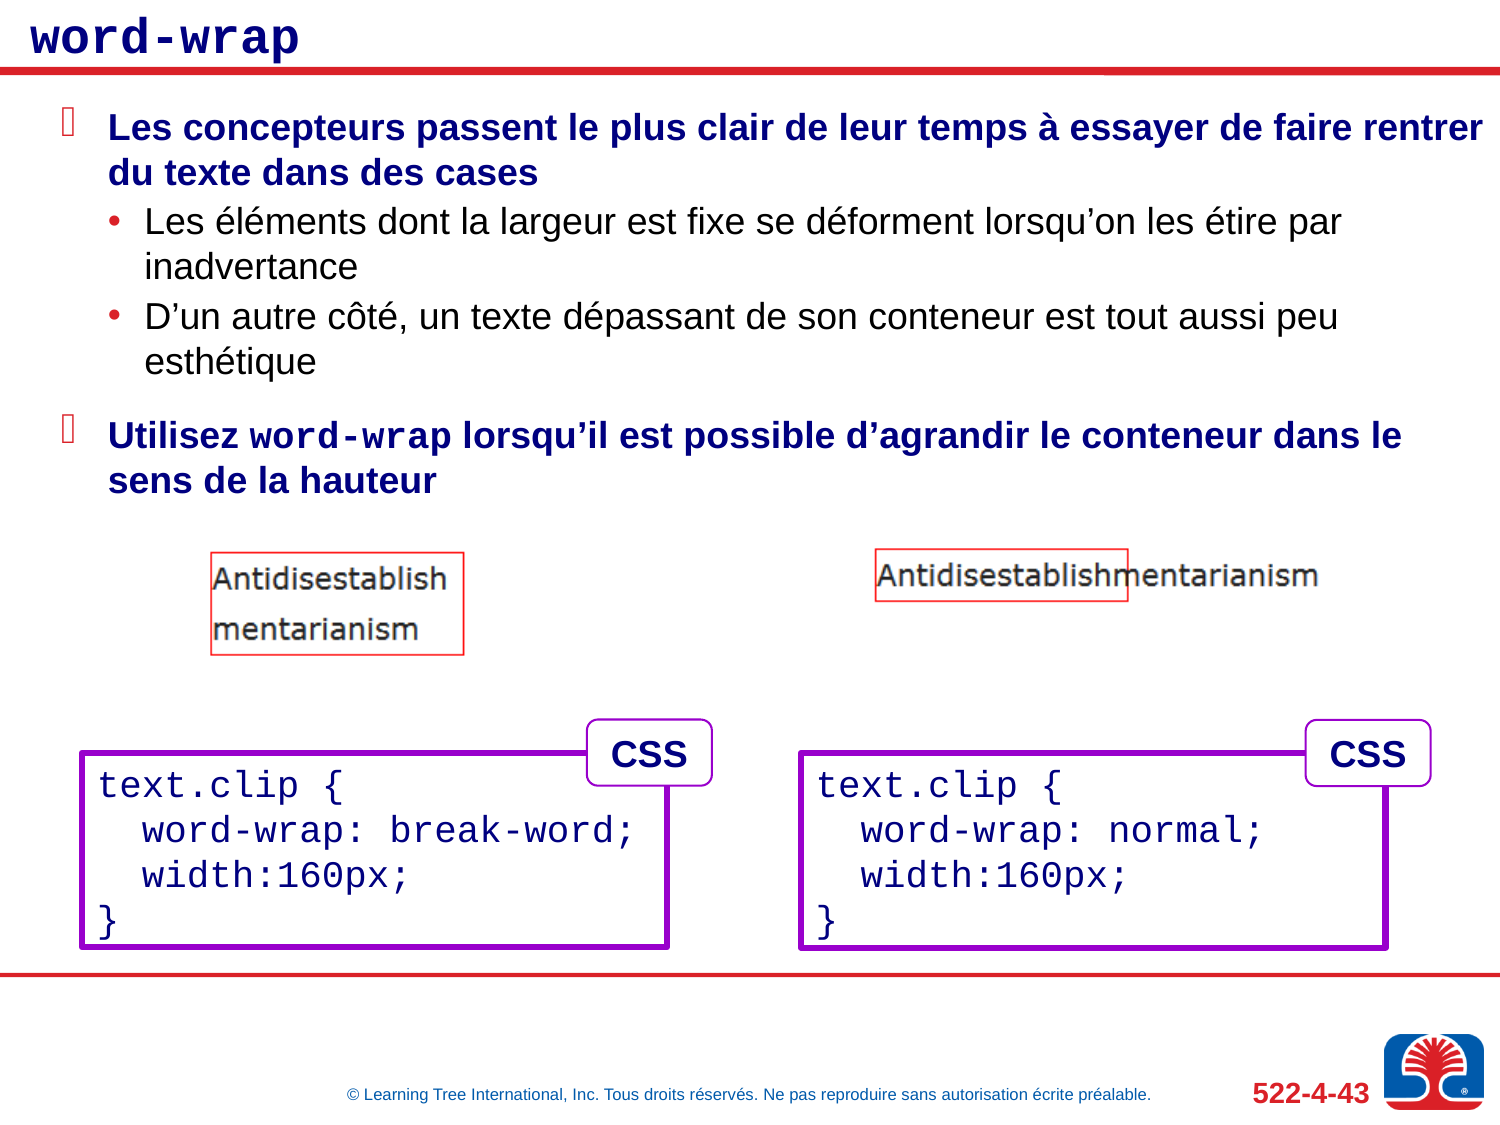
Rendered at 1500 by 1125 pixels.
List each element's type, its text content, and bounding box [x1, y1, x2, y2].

text_box CSS [586, 719, 712, 786]
picture [173, 516, 507, 700]
text_box text.clip { word-wrap: normal; width:160px; } [800, 753, 1386, 948]
title word-wrap [0, 0, 1500, 67]
picture [847, 514, 1345, 629]
picture [1384, 1034, 1484, 1110]
text_box text.clip { word-wrap: break-word; width:160px; } [82, 752, 667, 948]
text_box CSS [1305, 719, 1431, 787]
list Les concepteurs passent le plus clair de leur temps à essayer de faire rentrer du texte dans des cases Les éléments dont la largeur est fixe se déforment lorsqu’on les étire par inadvertance D’un autre côté, un texte dépassant de son conteneur est tout aussi peu esthétique Utilisez word-wrap lorsqu’il est possible d’agrandir le conteneur dans le sens de la hauteur [45, 95, 1500, 513]
